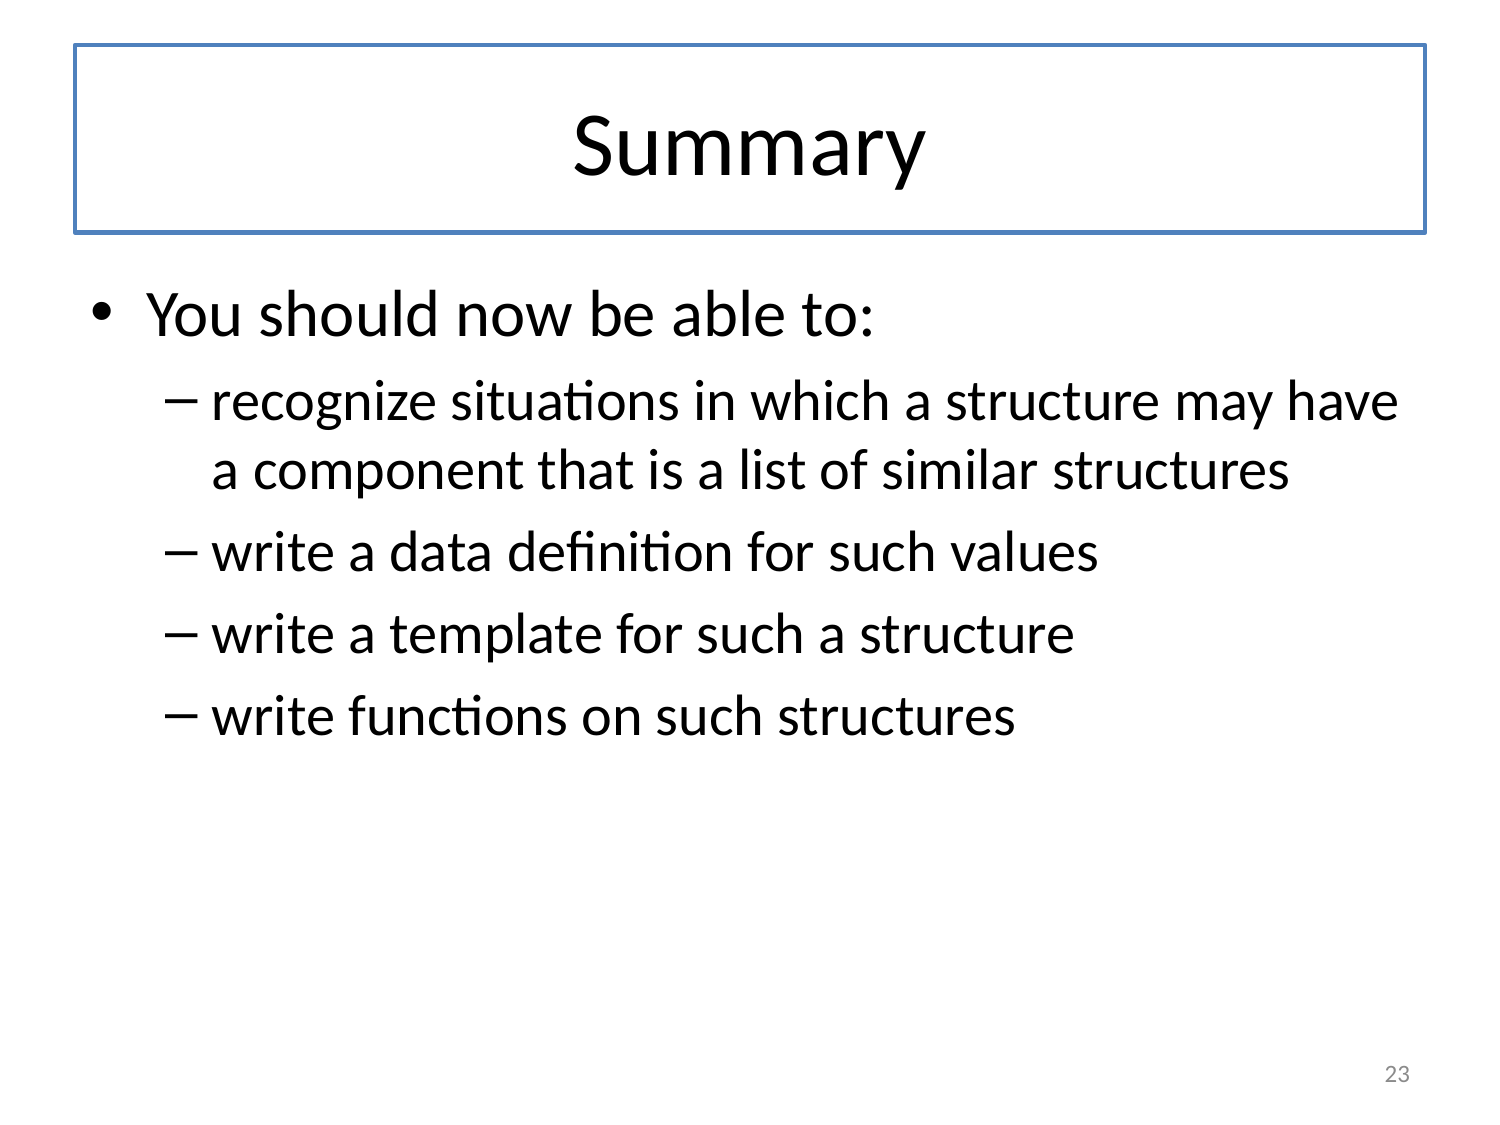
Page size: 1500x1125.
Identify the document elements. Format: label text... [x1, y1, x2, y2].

slide_number 23 [1074, 1042, 1425, 1103]
title Summary [73, 43, 1427, 235]
list You should now be able to: recognize situations in which a structure may have a component that is a list of similar structures write a data definition for such values write a template for such a structure write functions on such structures [75, 262, 1425, 1005]
